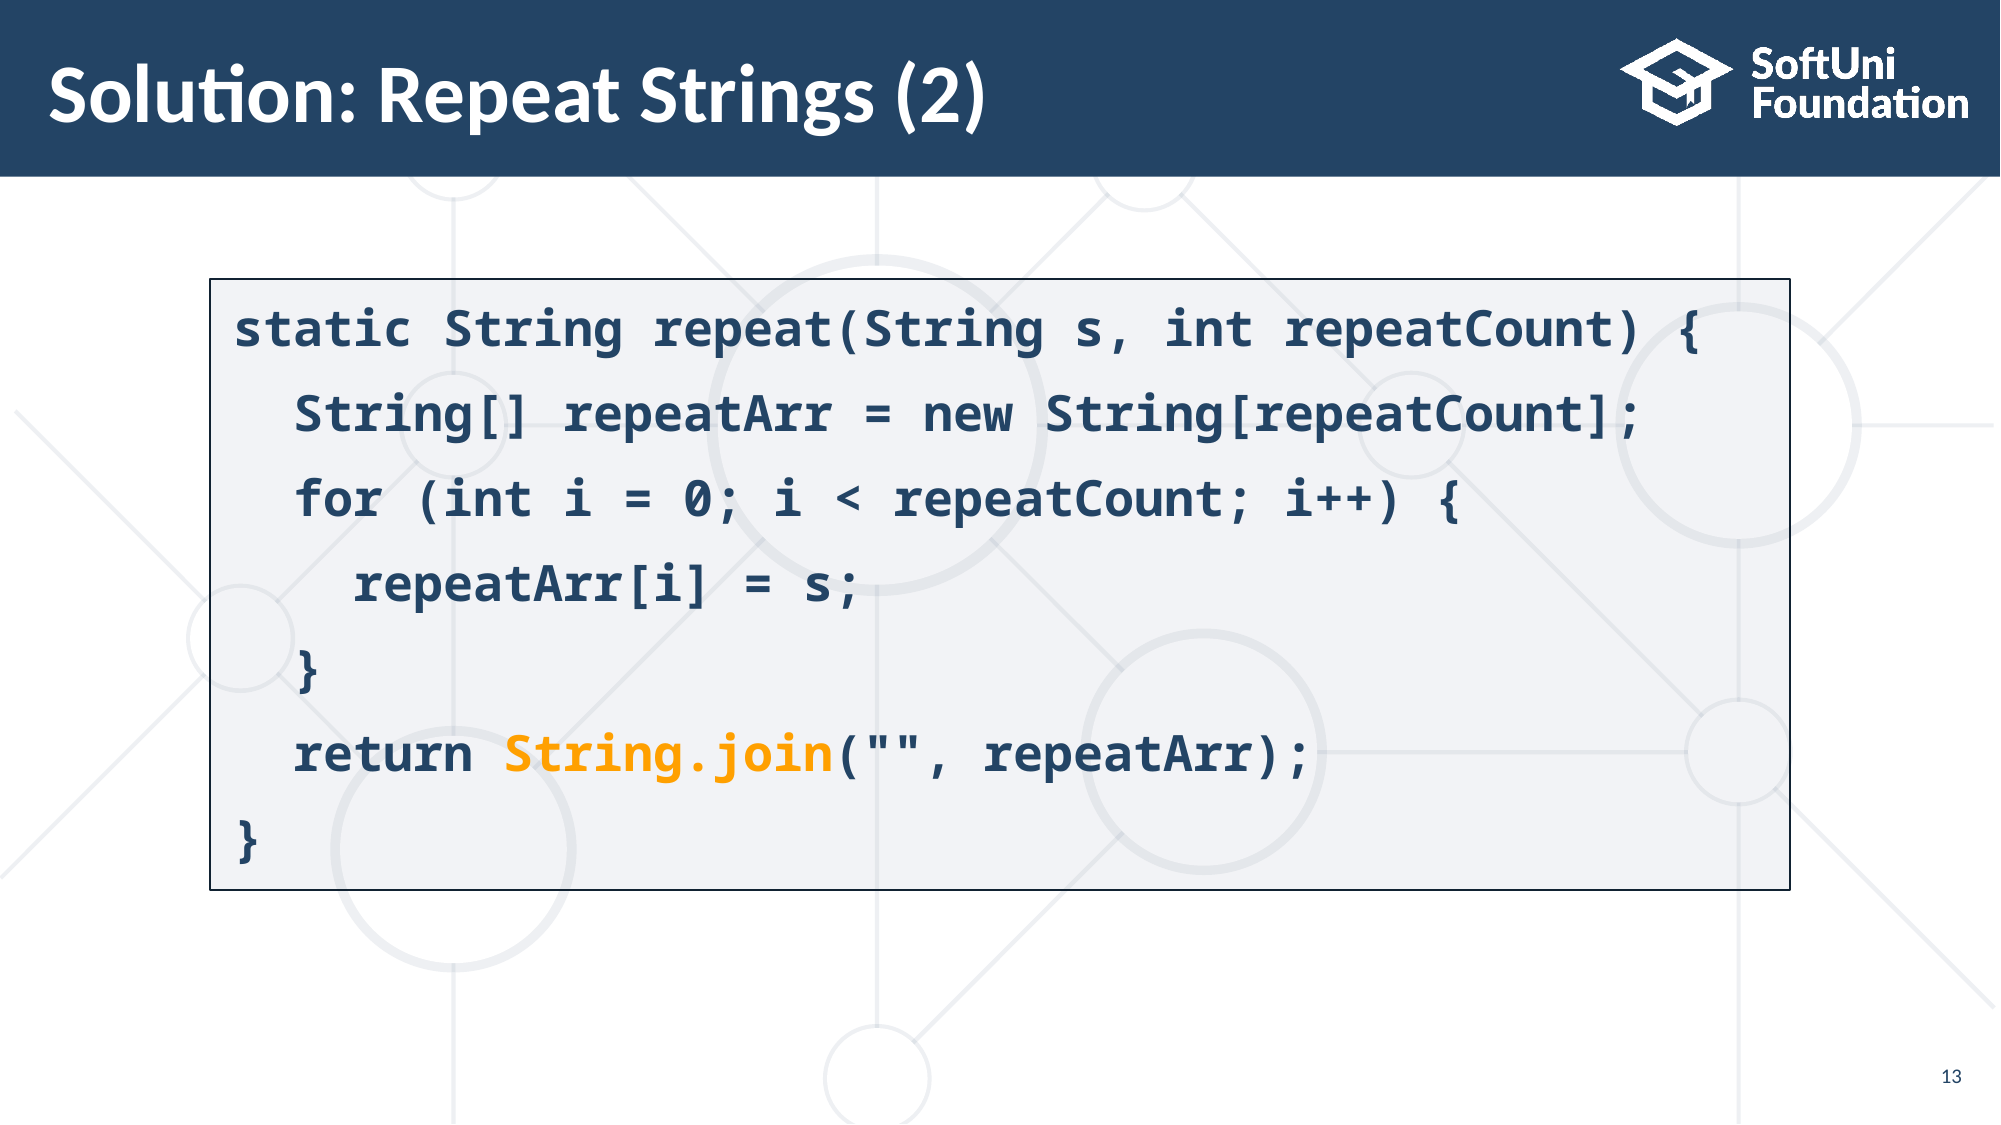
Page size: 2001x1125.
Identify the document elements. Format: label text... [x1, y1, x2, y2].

picture [1619, 38, 1968, 126]
list static String repeat(String s, int repeatCount) { String[] repeatArr = new String[repeatCount]; for (int i = 0; i < repeatCount; i++) { repeatArr[i] = s; } return String.join("", repeatArr); } [209, 278, 1791, 891]
title Solution: Repeat Strings (2) [31, 16, 1591, 162]
slide_number 13 [1897, 1049, 1968, 1101]
